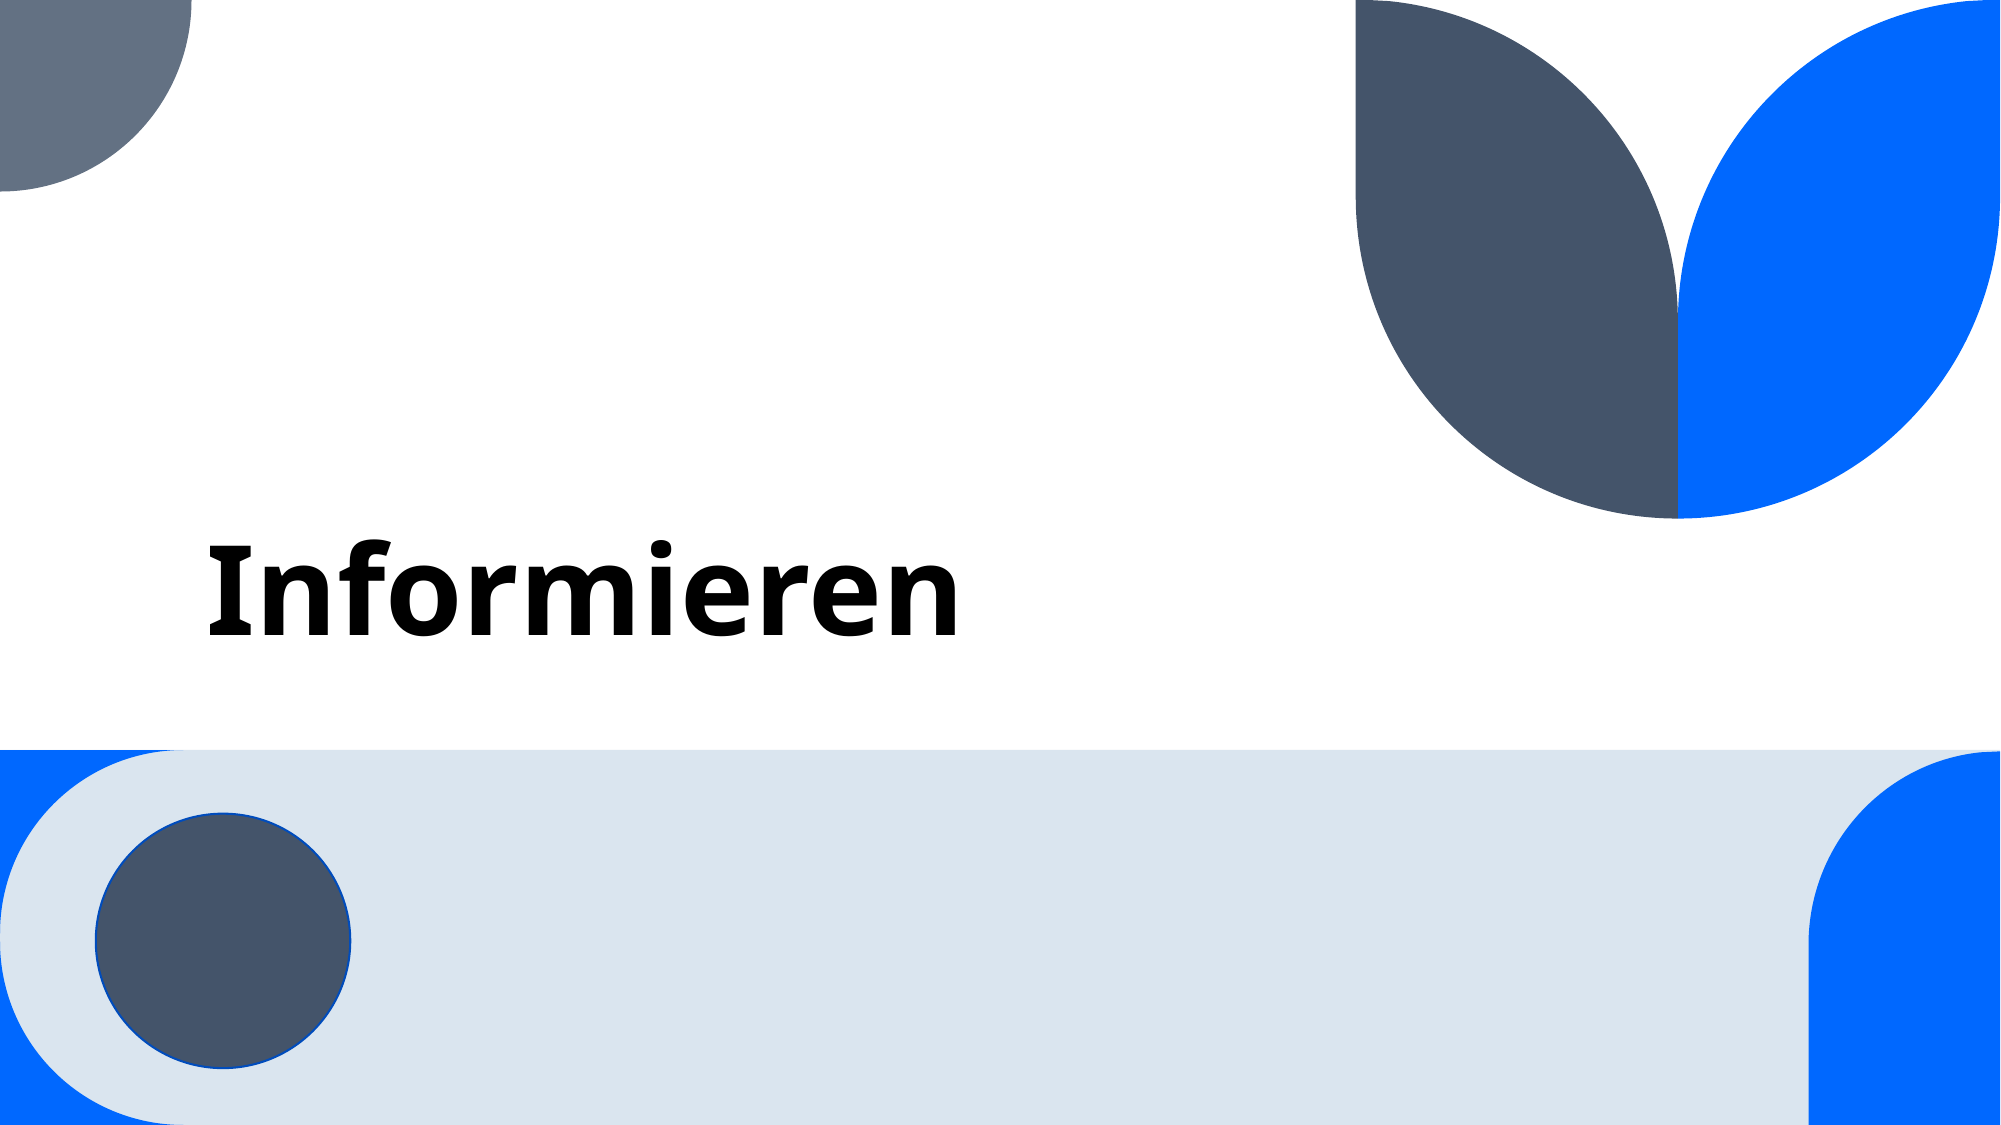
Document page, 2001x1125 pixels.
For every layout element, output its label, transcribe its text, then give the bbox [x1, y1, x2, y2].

title Informieren [191, 38, 1356, 667]
